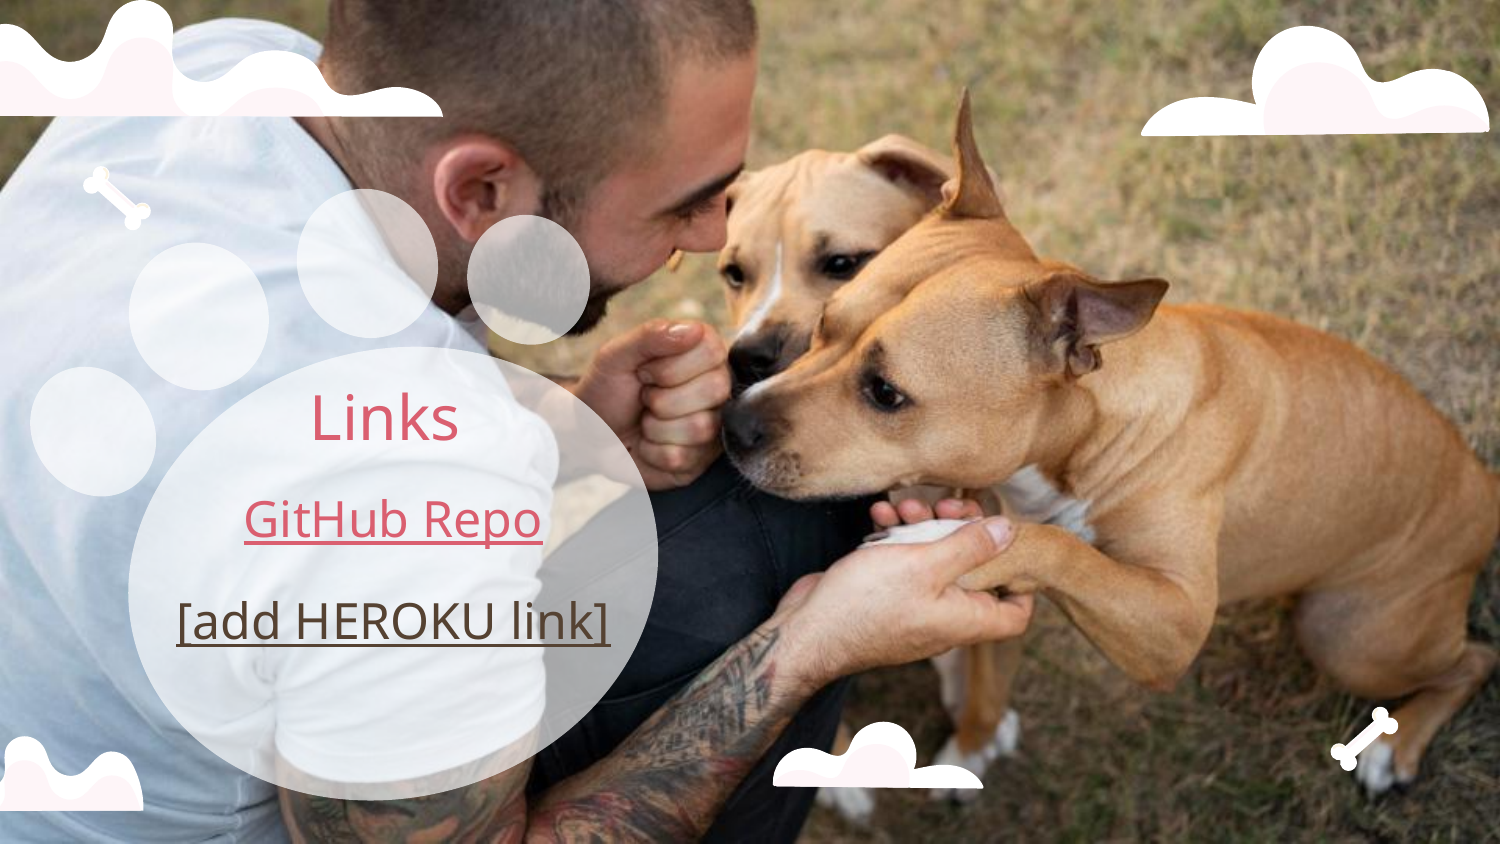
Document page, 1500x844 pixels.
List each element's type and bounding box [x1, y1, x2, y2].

picture [0, 0, 1500, 844]
text_box [63, 198, 655, 806]
picture [0, 0, 133, 61]
